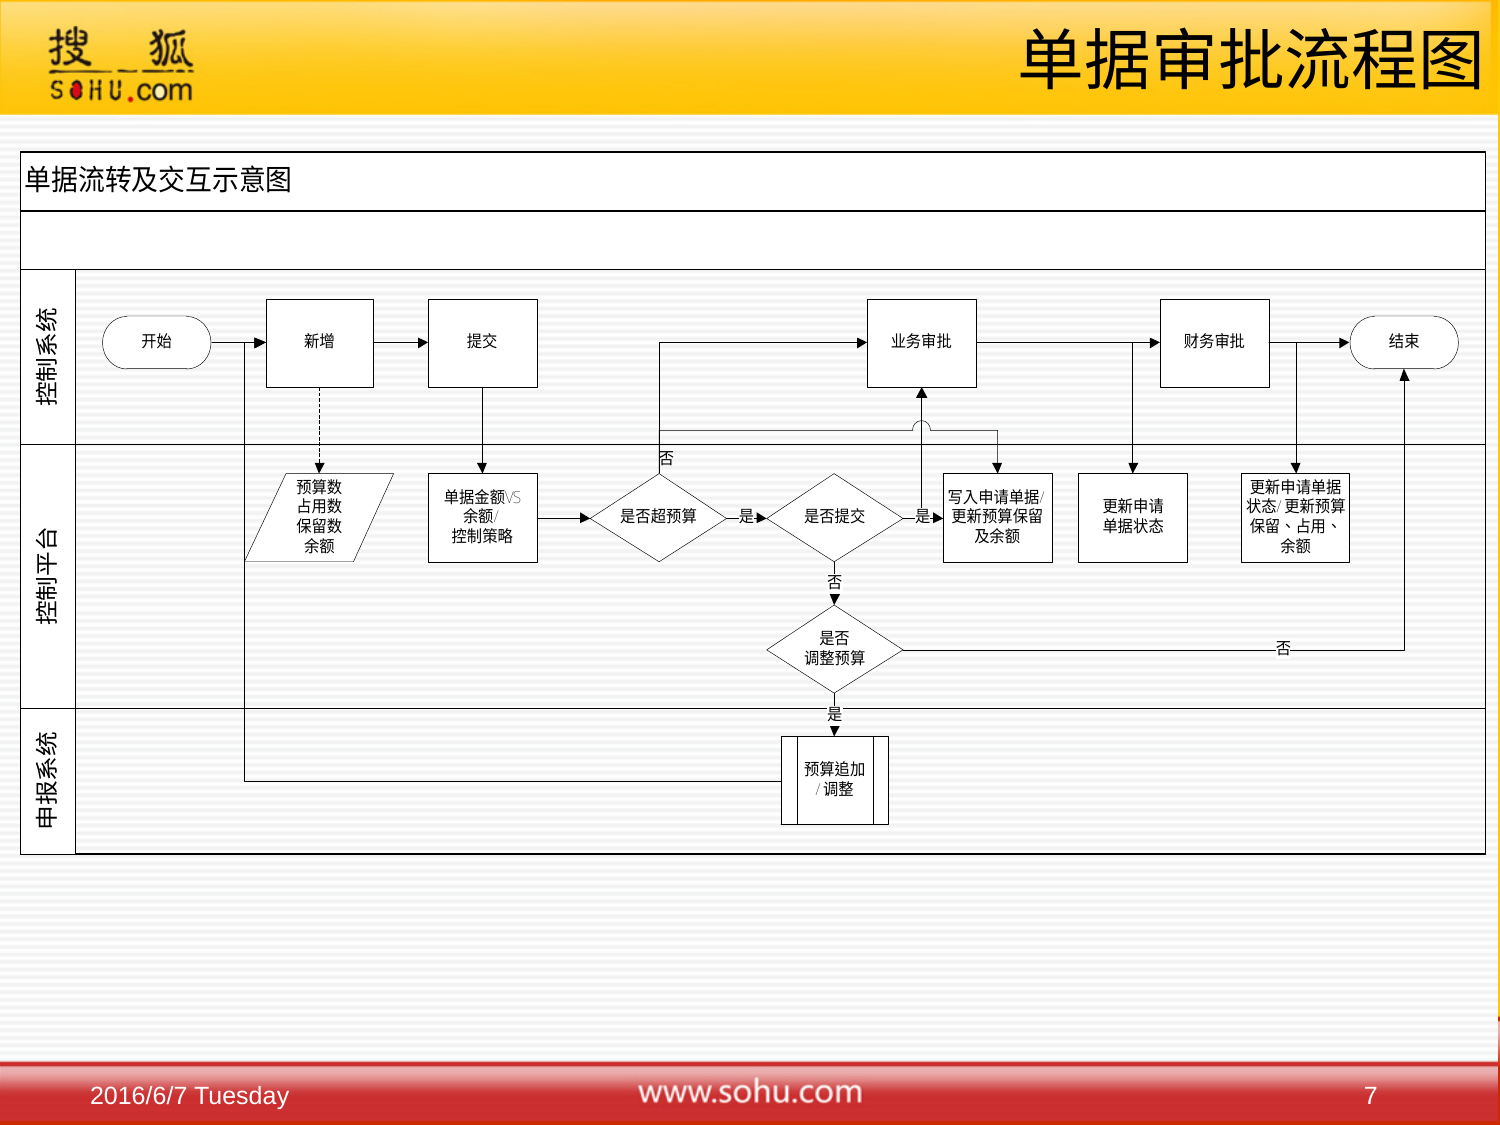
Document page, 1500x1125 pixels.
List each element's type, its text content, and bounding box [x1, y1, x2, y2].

slide_number 7 [1042, 1065, 1393, 1125]
picture [0, 0, 1500, 1125]
title 单据审批流程图 [515, 0, 1500, 118]
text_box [17, 148, 1490, 858]
